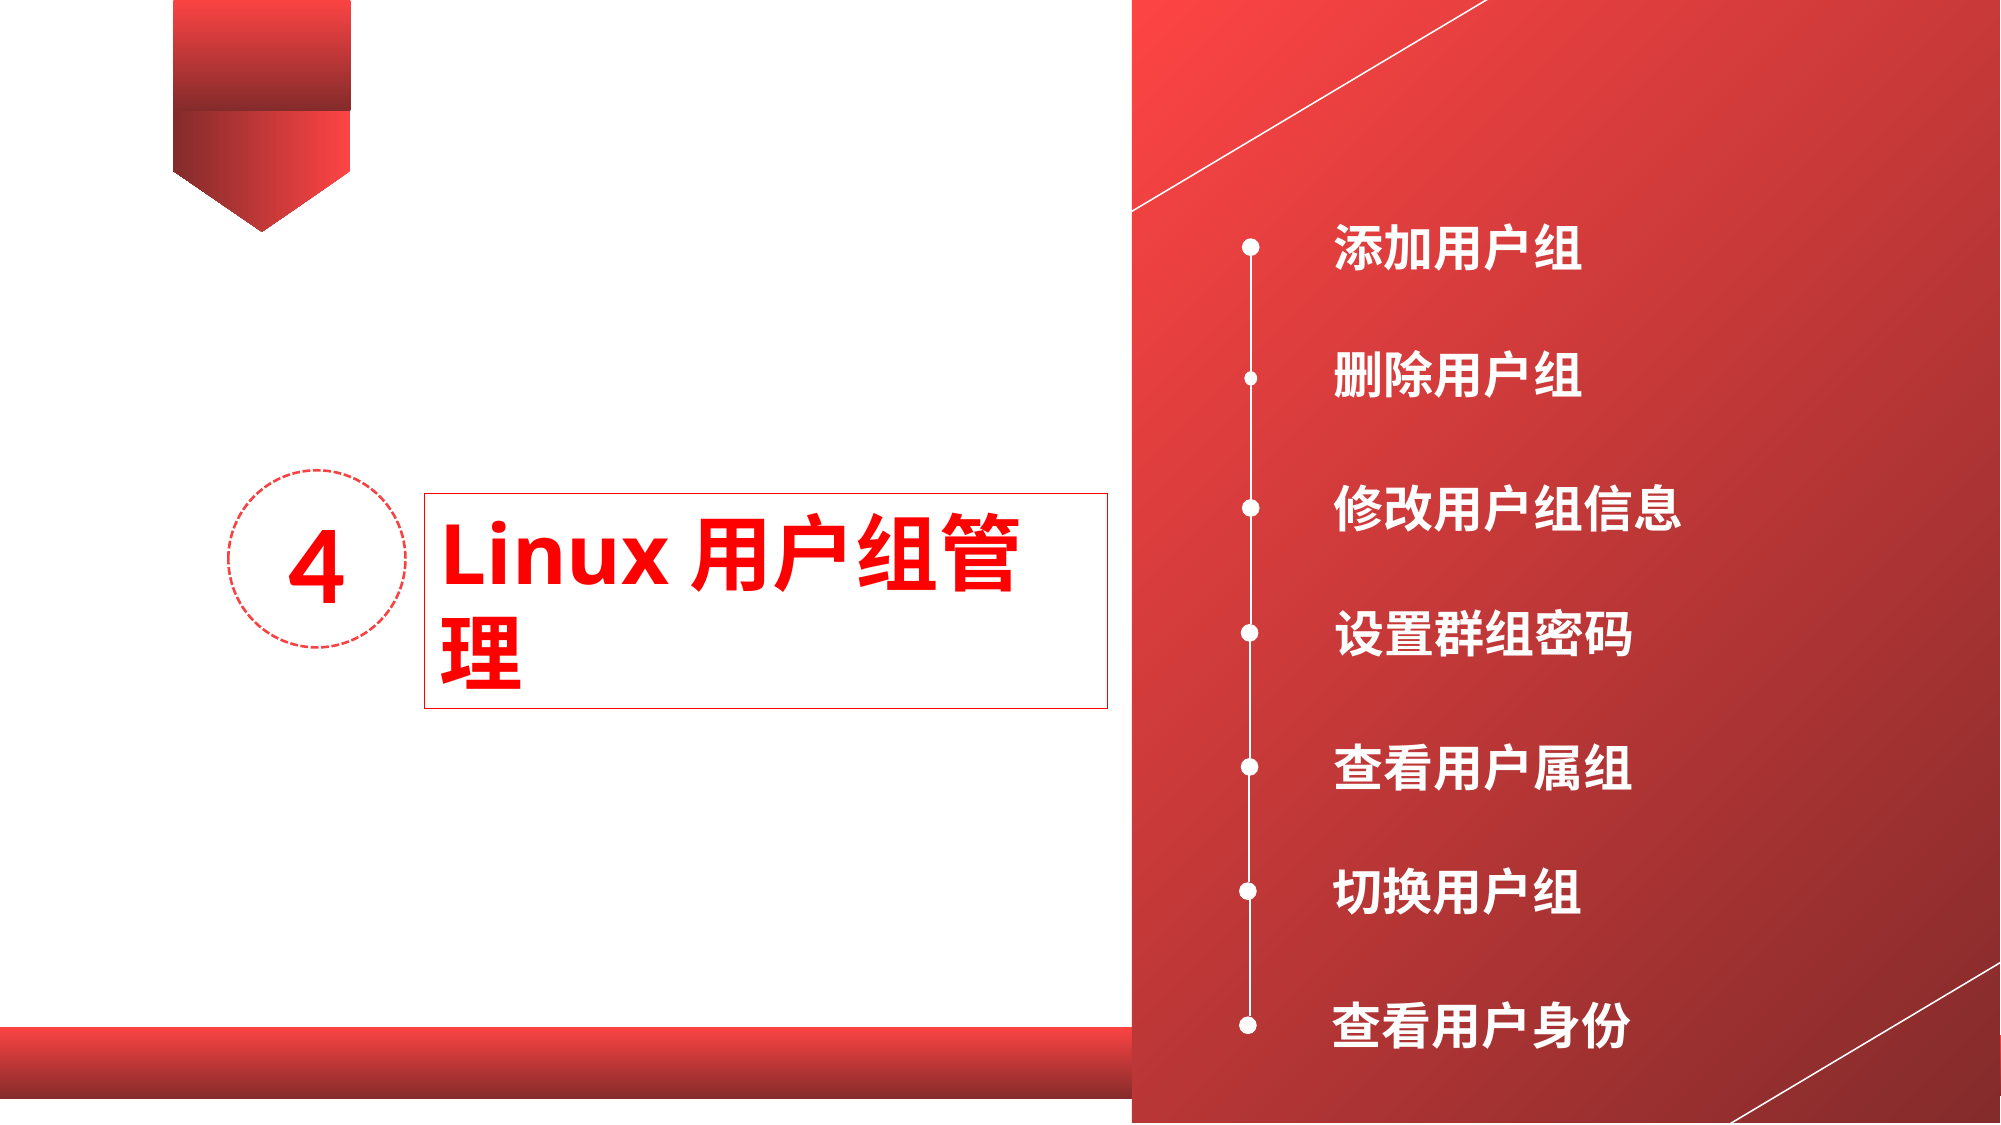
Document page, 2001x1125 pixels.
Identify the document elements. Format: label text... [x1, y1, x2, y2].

text_box 切换用户组 [1317, 853, 1896, 929]
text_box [1116, 0, 1555, 221]
text_box [1238, 757, 1248, 777]
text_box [1659, 904, 2000, 1125]
text_box [1251, 757, 1261, 777]
text_box 添加用户组 [1318, 209, 1785, 284]
text_box Linux用户组管理 [424, 493, 1108, 709]
text_box [1130, 0, 2000, 1124]
text_box 删除用户组 [1318, 336, 1865, 412]
text_box [1237, 881, 1259, 902]
text_box [1239, 236, 1262, 258]
text_box [1239, 498, 1251, 518]
text_box 4 [226, 468, 408, 650]
text_box [1237, 1014, 1259, 1037]
text_box 修改用户组信息 [1318, 470, 1897, 545]
text_box [1242, 370, 1260, 387]
text_box 查看用户属组 [1318, 729, 1897, 804]
text_box 查看用户身份 [1317, 987, 1654, 1063]
text_box [1238, 622, 1261, 644]
text_box 设置群组密码 [1319, 595, 1898, 670]
text_box [1252, 498, 1262, 518]
